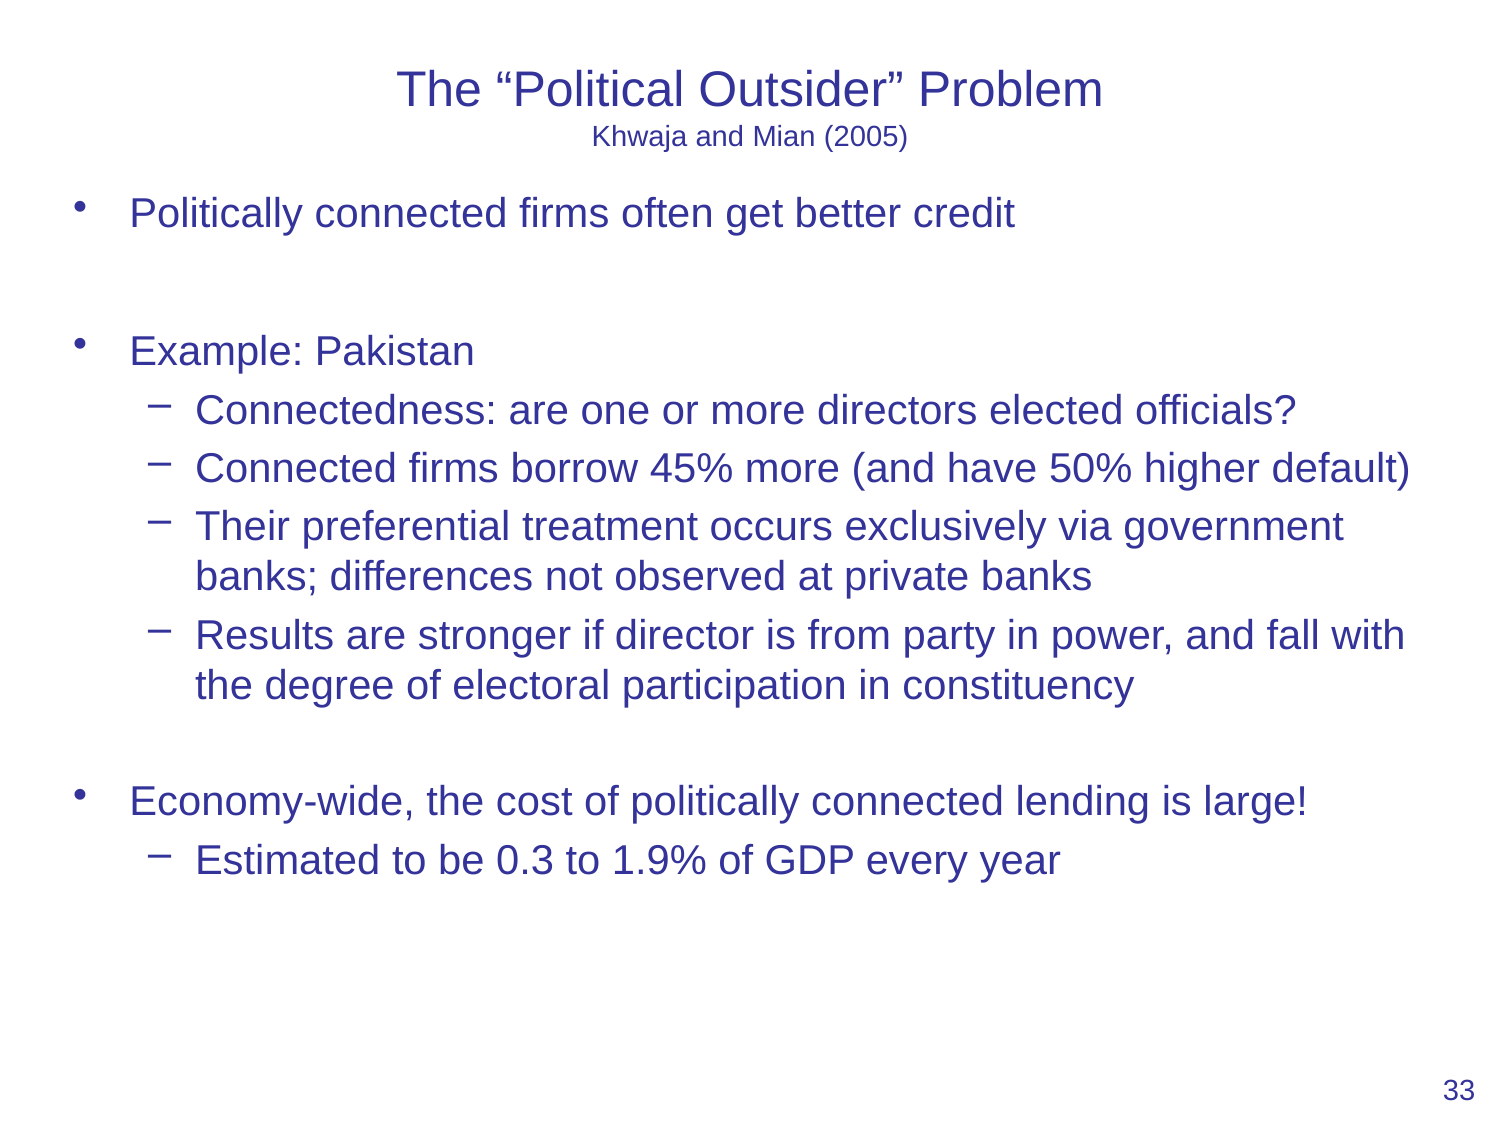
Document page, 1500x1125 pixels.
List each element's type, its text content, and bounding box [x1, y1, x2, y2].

slide_number 33 [1408, 1028, 1491, 1108]
title The “Political Outsider” Problem Khwaja and Mian (2005) [57, 44, 1443, 165]
list Politically connected firms often get better credit Example: Pakistan Connectedness: are one or more directors elected officials? Connected firms borrow 45% more (and have 50% higher default) Their preferential treatment occurs exclusively via government banks; differences not observed at private banks Results are stronger if director is from party in power, and fall with the degree of electoral participation in constituency Economy-wide, the cost of politically connected lending is large! Estimated to be 0.3 to 1.9% of GDP every year [57, 178, 1443, 1125]
